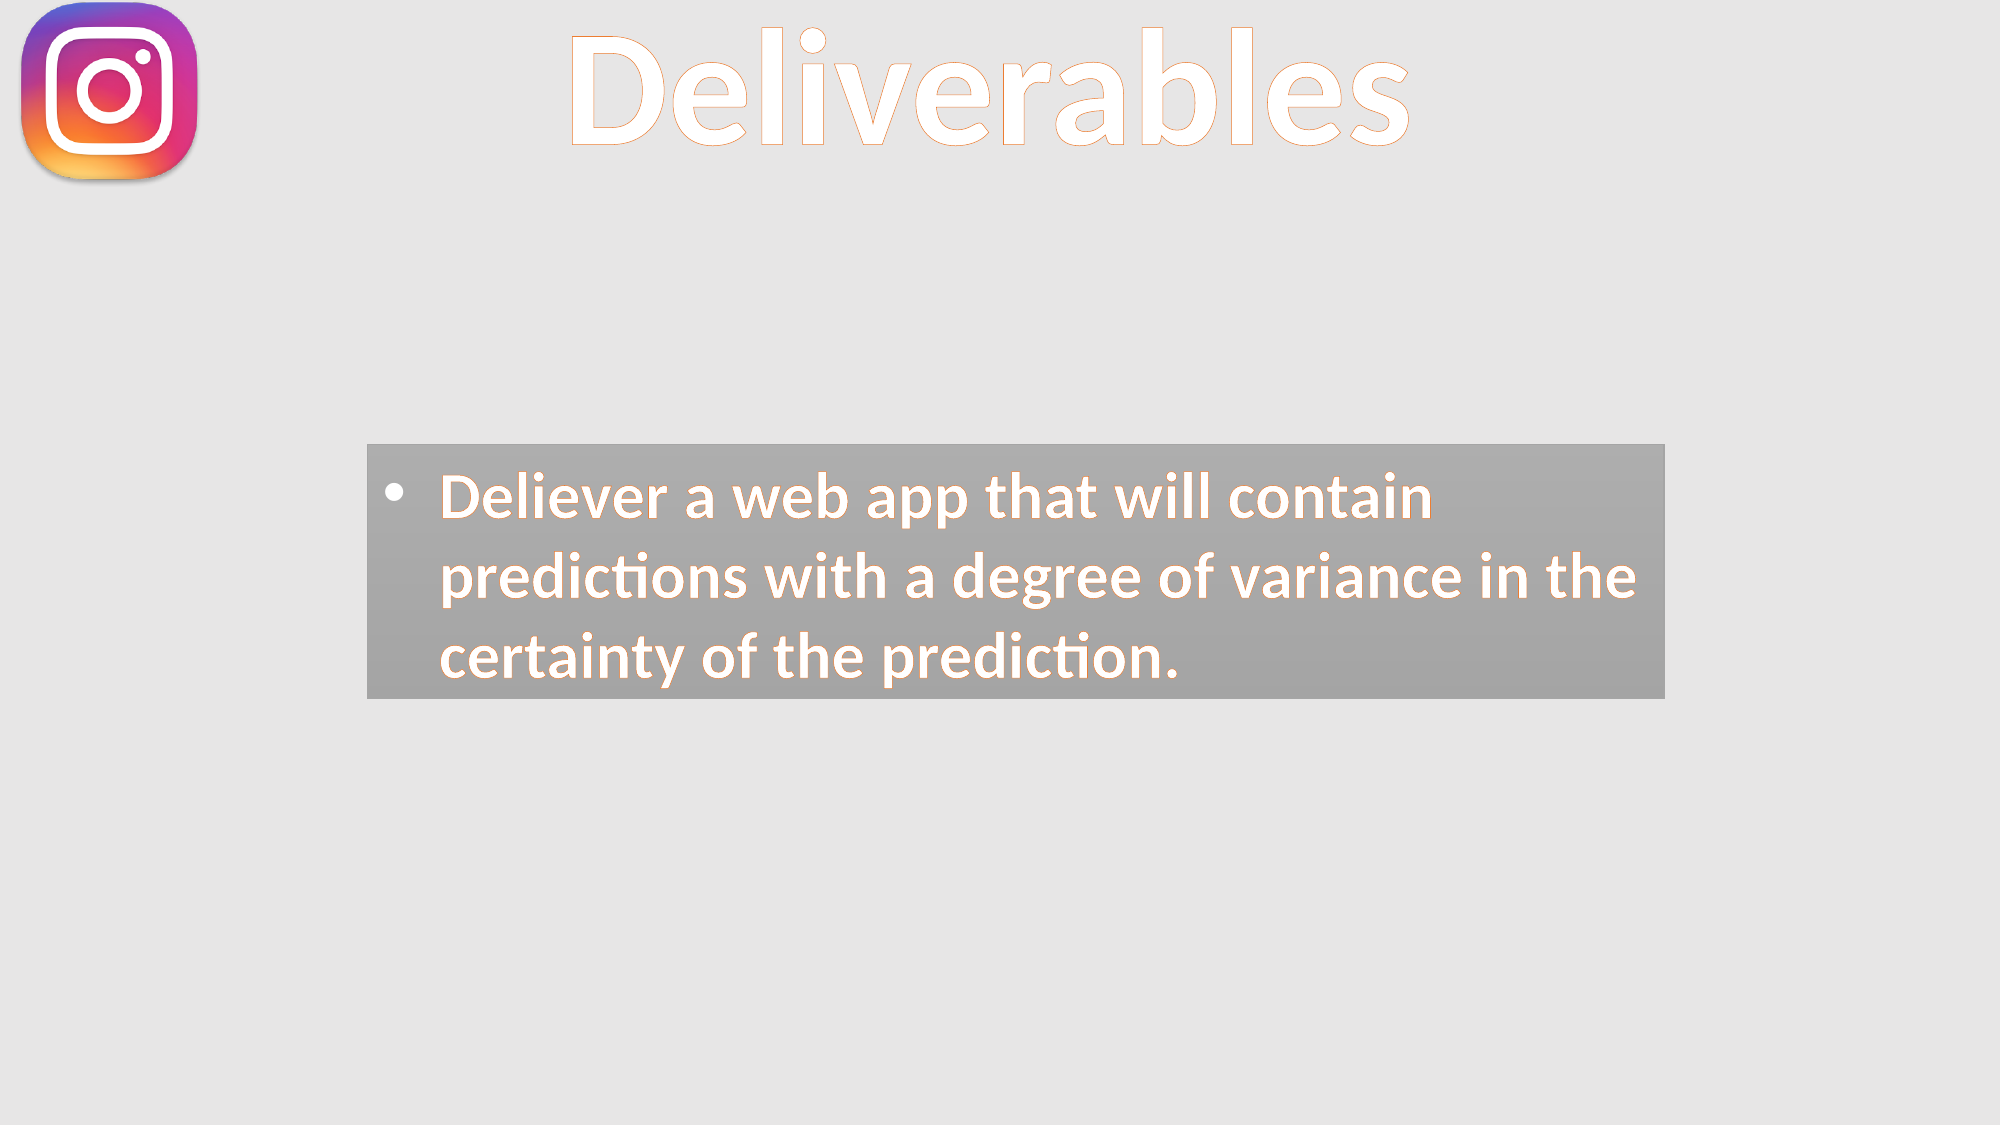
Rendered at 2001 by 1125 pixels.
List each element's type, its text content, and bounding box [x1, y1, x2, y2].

text_box Deliverables [547, 0, 1429, 186]
text_box Deliever a web app that will contain predictions with a degree of variance in the certainty of the prediction. [367, 444, 1665, 699]
picture [15, 0, 203, 188]
